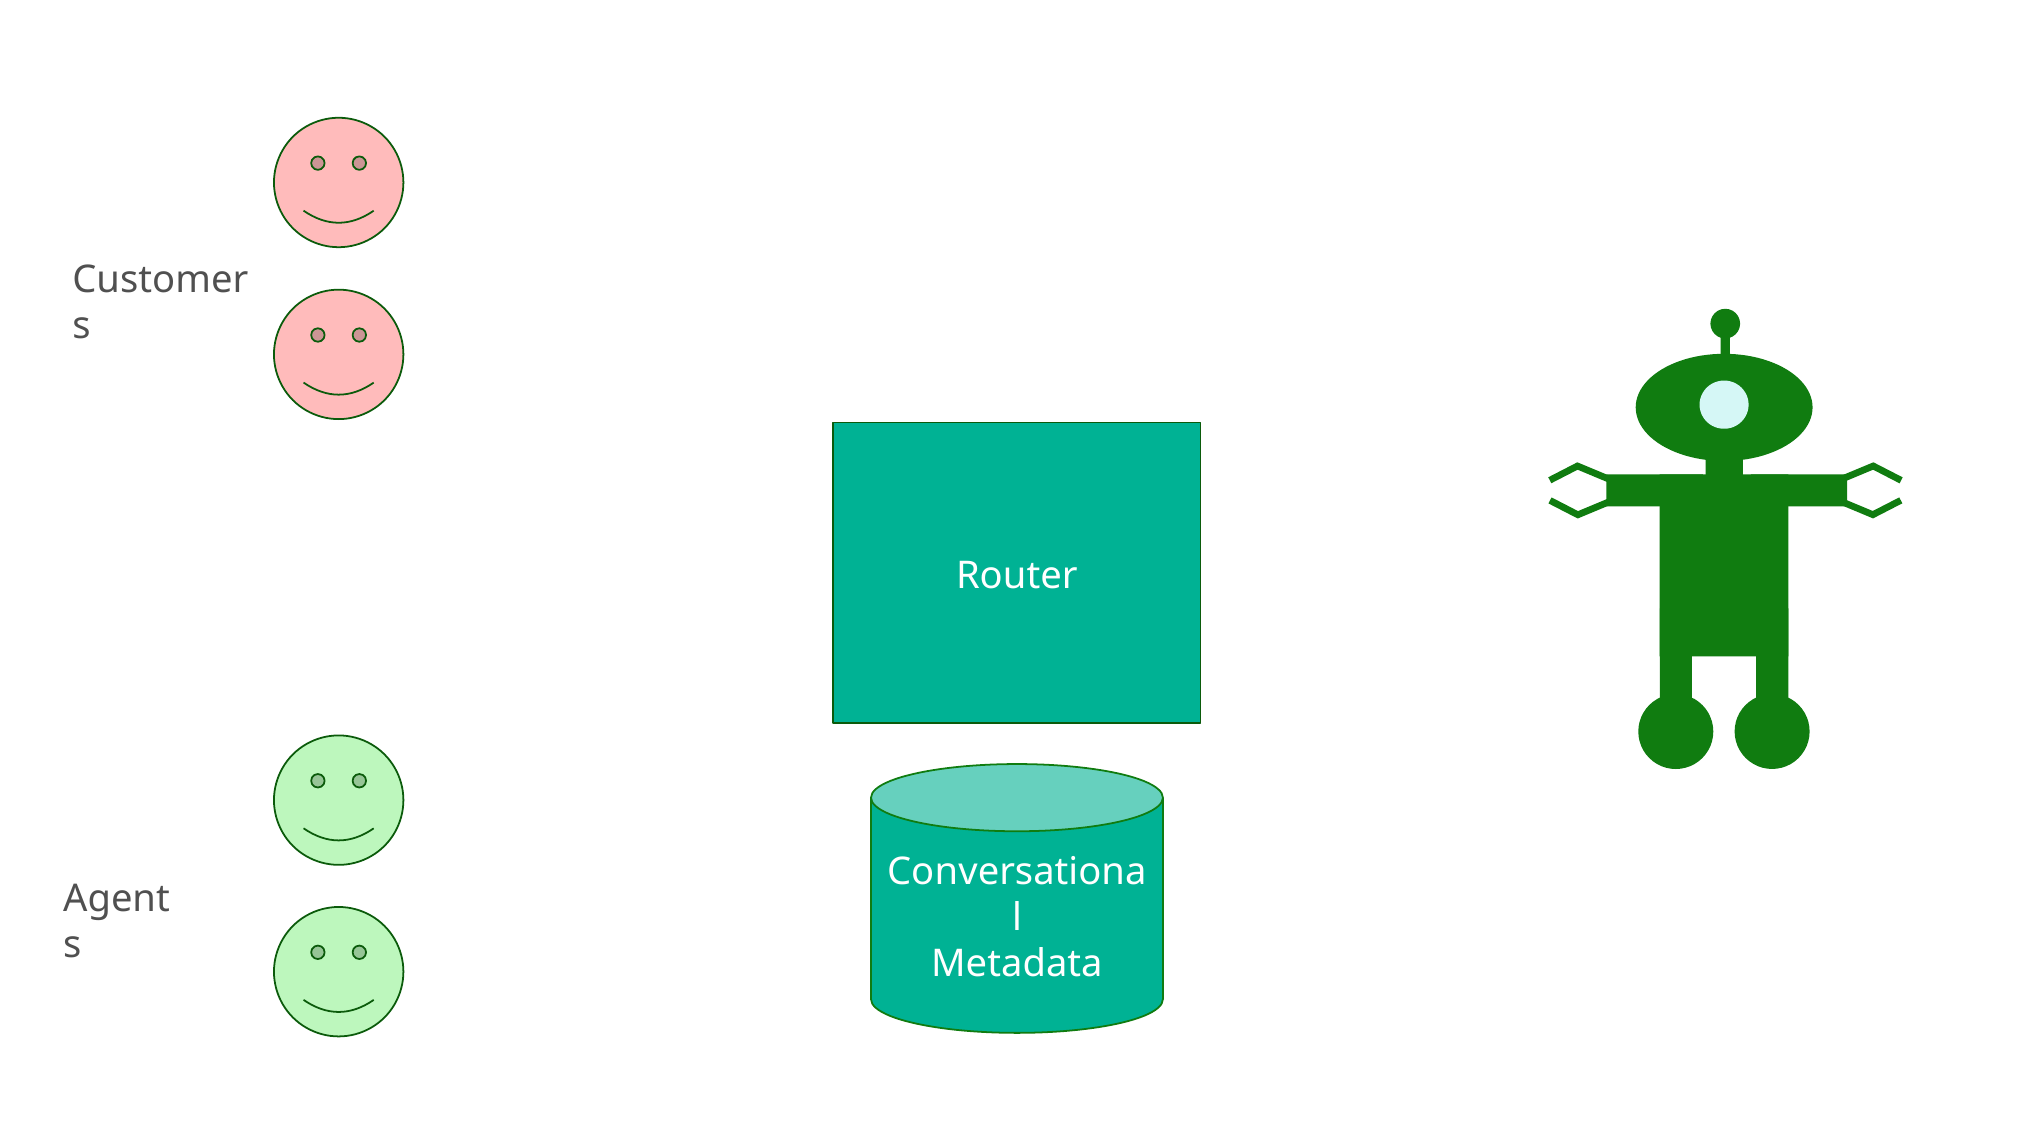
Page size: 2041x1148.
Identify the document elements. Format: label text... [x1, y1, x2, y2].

text_box Agents [48, 865, 202, 973]
text_box Customers [57, 246, 271, 354]
text_box [273, 906, 405, 1038]
text_box [273, 288, 405, 421]
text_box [1547, 308, 1904, 770]
text_box [273, 734, 405, 866]
text_box Customers [873, 765, 1161, 830]
text_box Conversational Metadata [870, 763, 1164, 1034]
text_box Router [832, 422, 1201, 724]
text_box [273, 116, 405, 249]
